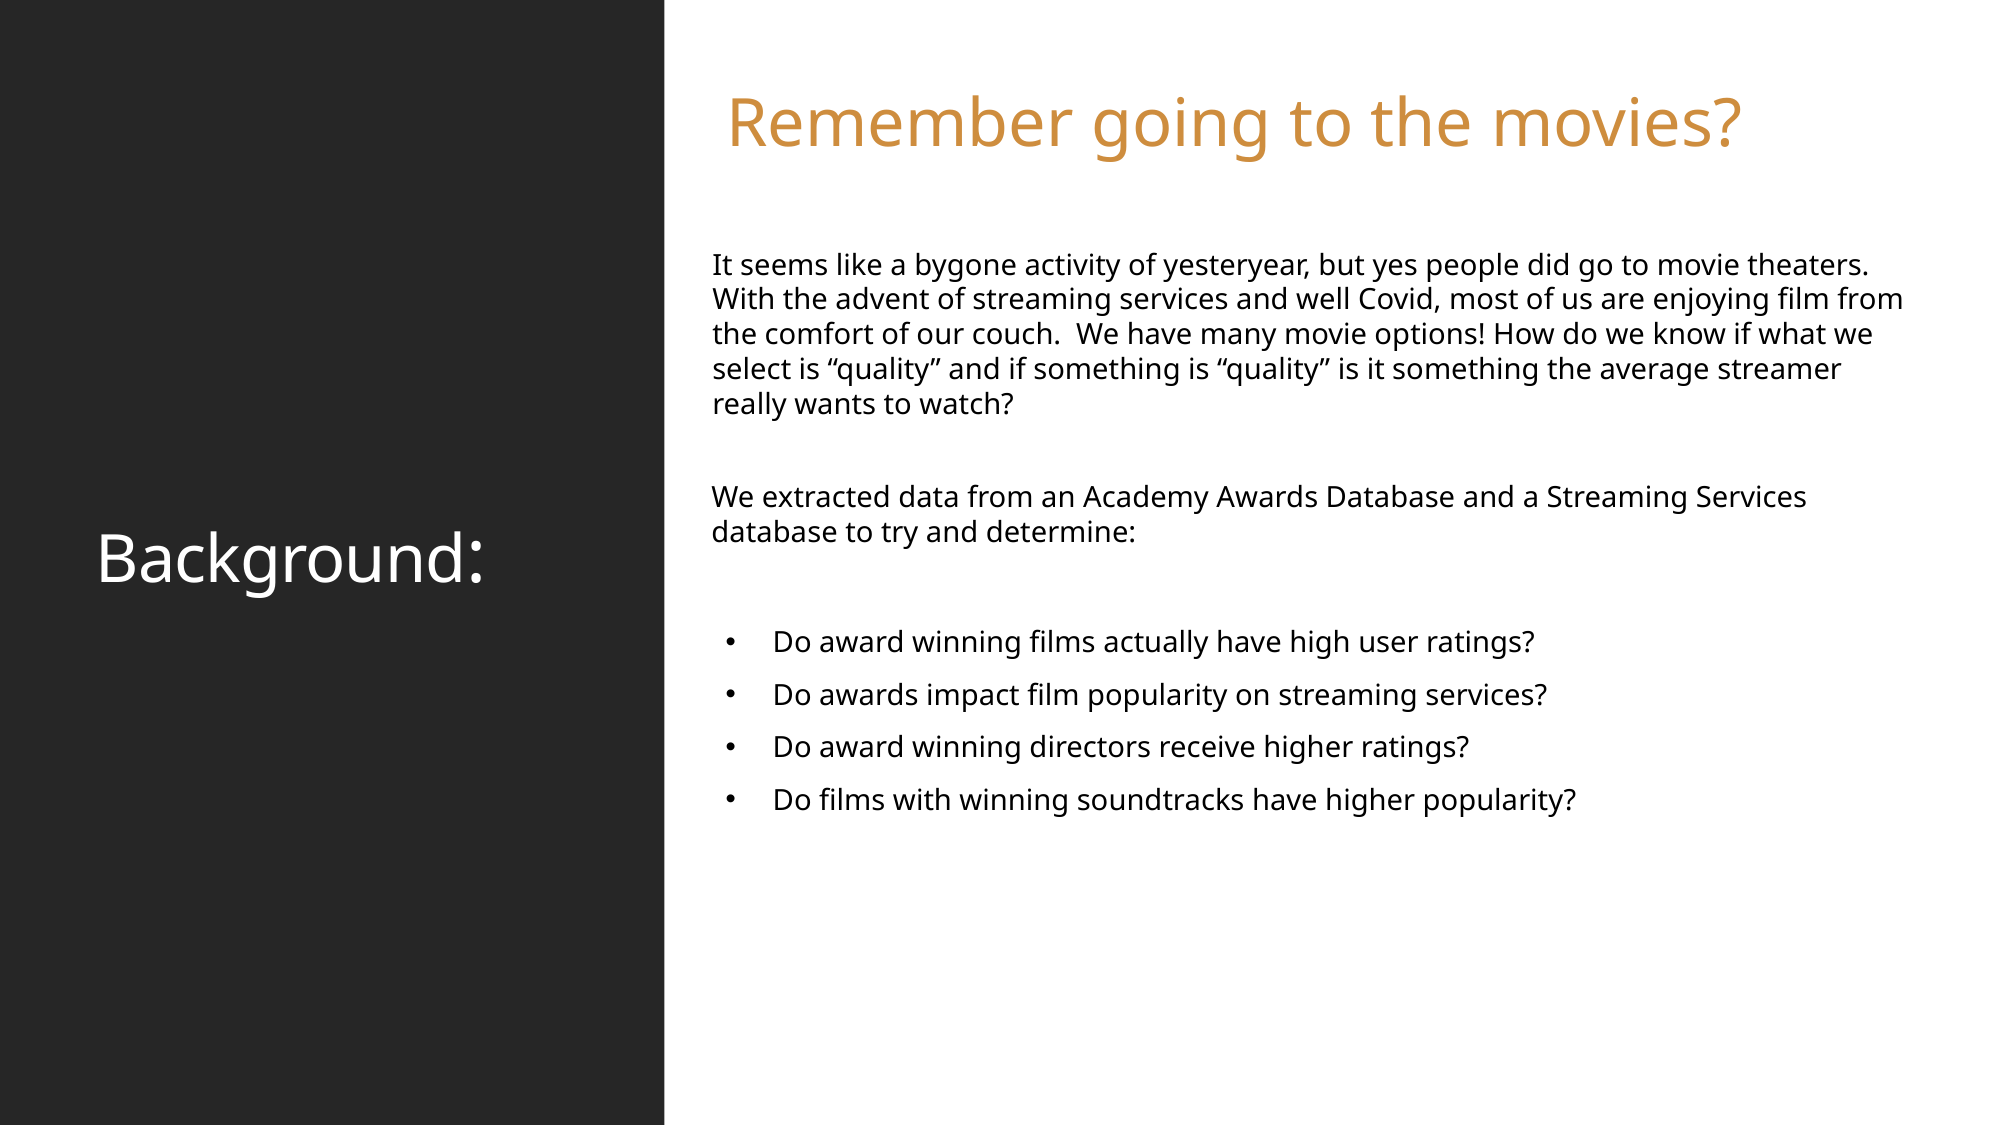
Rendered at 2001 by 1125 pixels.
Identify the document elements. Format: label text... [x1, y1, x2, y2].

text_box We extracted data from an Academy Awards Database and a Streaming Services database to try and determine: [696, 471, 1934, 556]
title Background: [80, 84, 587, 1032]
text_box Do award winning films actually have high user ratings? Do awards impact film popularity on streaming services? Do award winning directors receive higher ratings? Do films with winning soundtracks have higher popularity? [710, 598, 1877, 824]
list Remember going to the movies? [710, 64, 1920, 197]
text_box It seems like a bygone activity of yesteryear, but yes people did go to movie theaters. With the advent of streaming services and well Covid, most of us are enjoying film from the comfort of our couch. We have many movie options! How do we know if what we select is “quality” and if something is “quality” is it something the average streamer really wants to watch? [697, 238, 1935, 428]
text_box [0, 0, 666, 1125]
text_box [666, 0, 2000, 1125]
